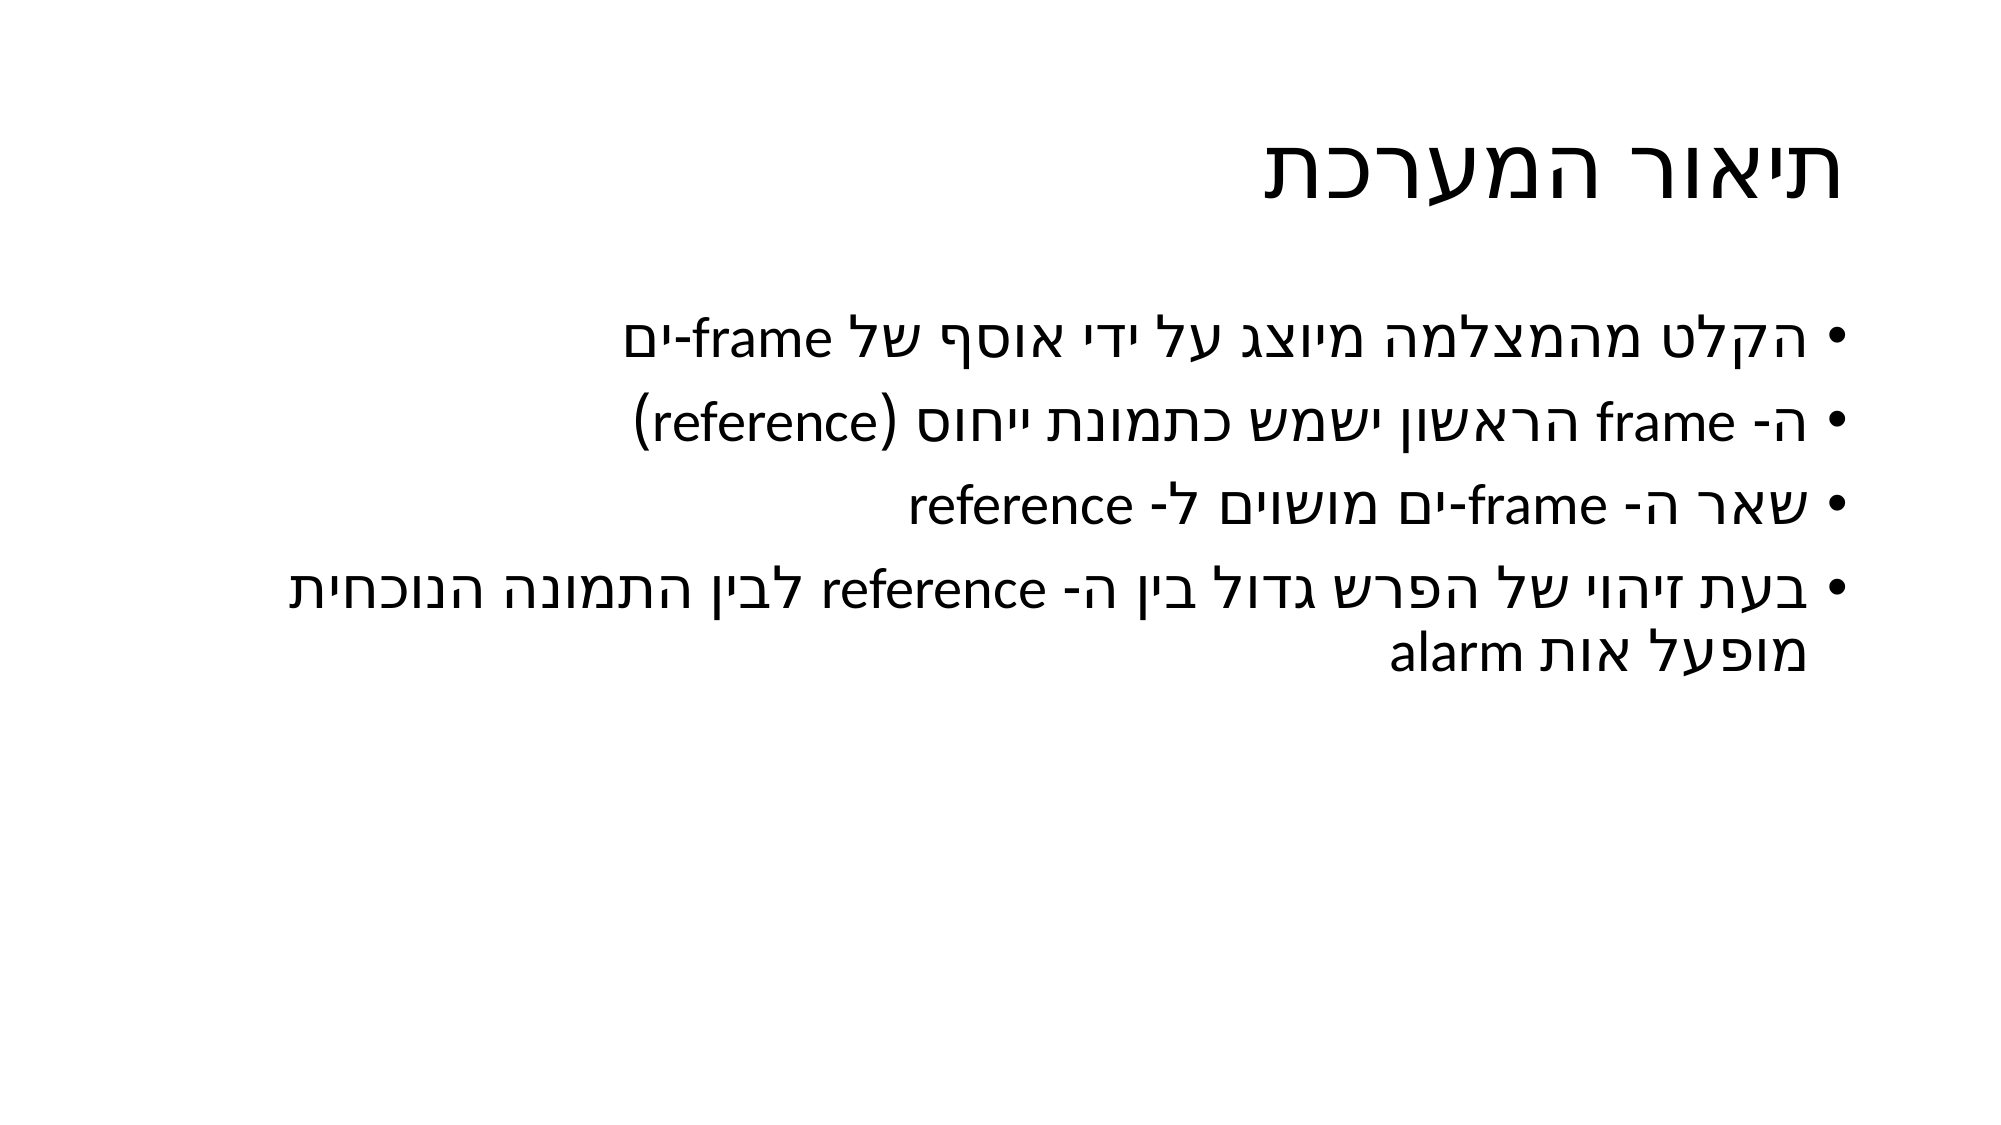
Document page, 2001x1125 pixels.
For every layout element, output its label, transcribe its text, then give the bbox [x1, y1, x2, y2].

title תיאור המערכת [137, 59, 1863, 278]
list הקלט מהמצלמה מיוצג על ידי אוסף של frame-ים ה- frame הראשון ישמש כתמונת ייחוס (reference) שאר ה- frame-ים מושוים ל- reference בעת זיהוי של הפרש גדול בין ה- reference לבין התמונה הנוכחית מופעל אות alarm [137, 299, 1863, 1014]
